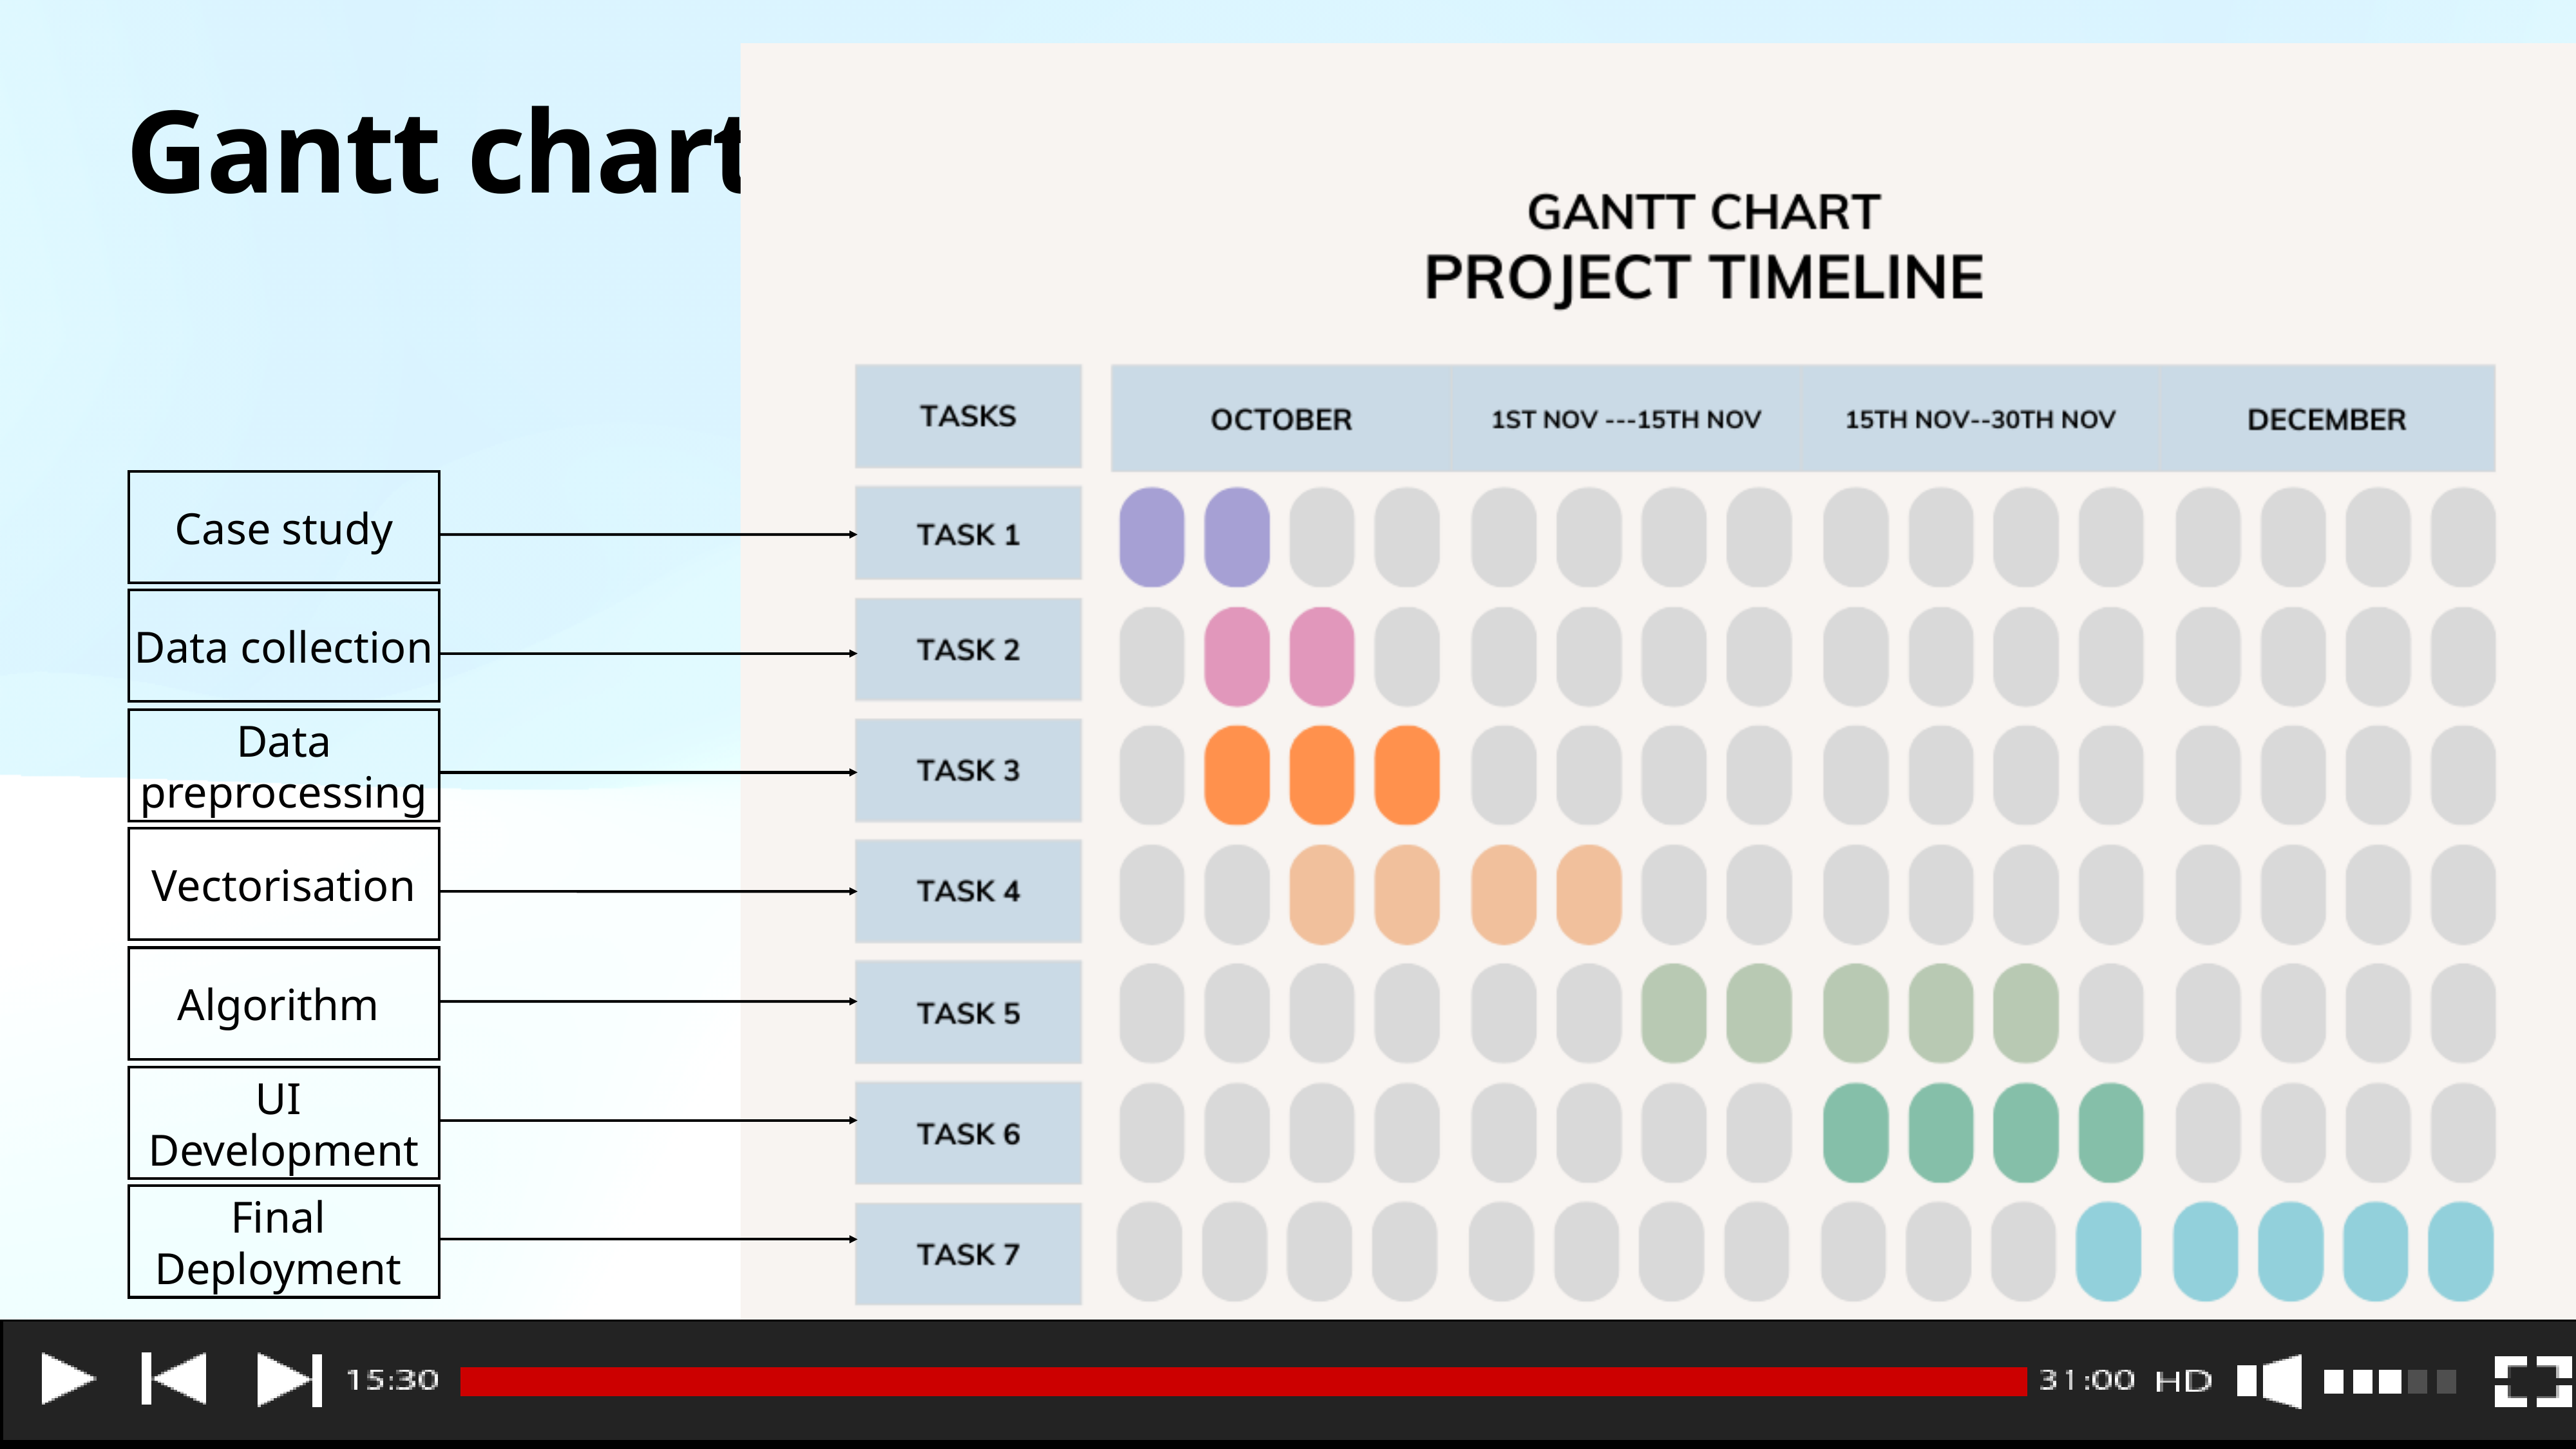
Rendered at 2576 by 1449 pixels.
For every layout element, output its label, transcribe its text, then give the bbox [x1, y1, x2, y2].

picture [0, 0, 2576, 1449]
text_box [439, 534, 858, 1240]
title Gantt chart [120, 99, 740, 252]
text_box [128, 471, 440, 1298]
